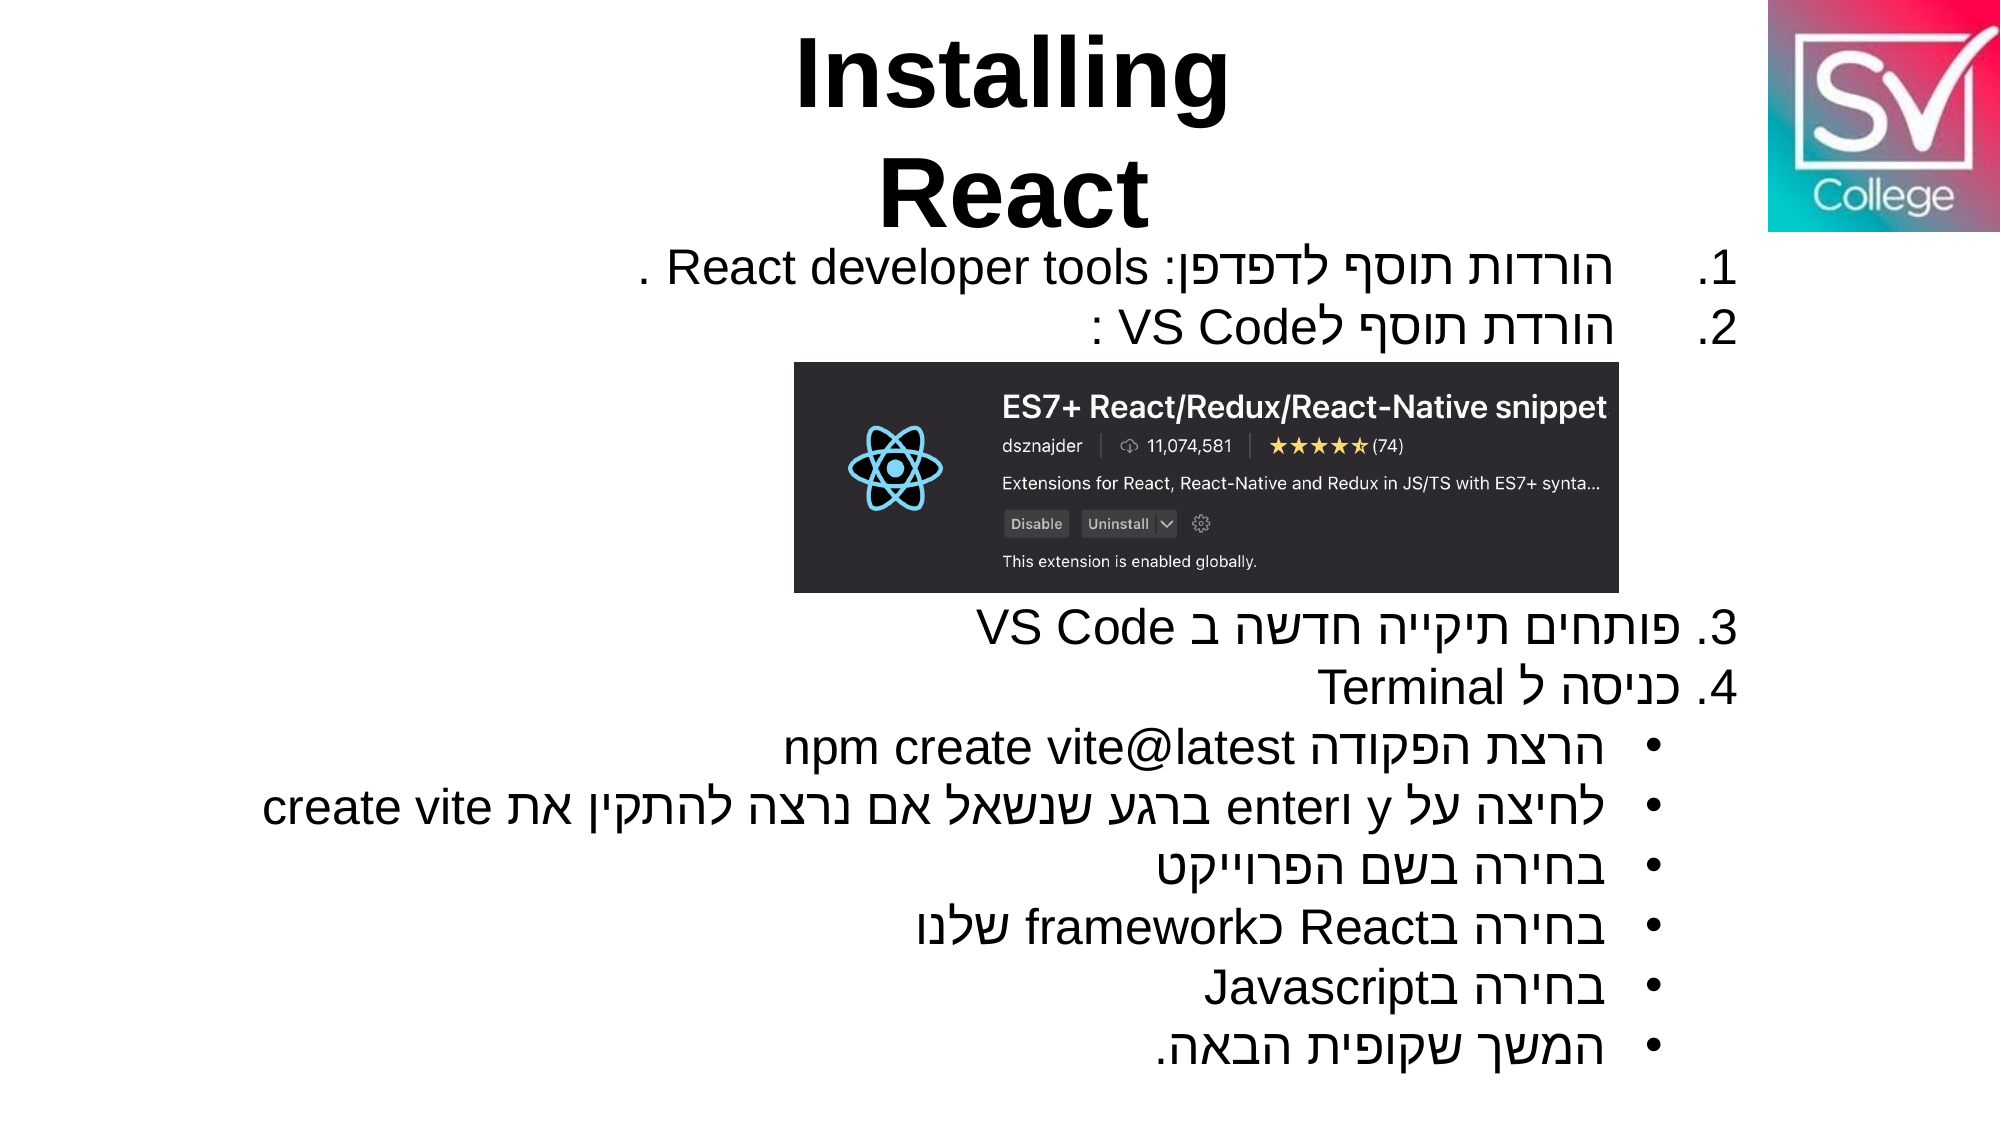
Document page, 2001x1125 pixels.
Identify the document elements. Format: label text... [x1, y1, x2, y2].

text_box Installing React [680, 0, 1347, 255]
picture [794, 362, 1619, 593]
picture [1768, 0, 2000, 232]
text_box הורדות תוסף לדפדפן: React developer tools . הורדת תוסף לVS Code : 3. פותחים תיקייה חדשה ב VS Code 4. כניסה ל Terminal הרצת הפקודה npm create vite@latest לחיצה על y וenter ברגע שנשאל אם נרצה להתקין את create vite בחירה בשם הפרוייקט בחירה בReact כframework שלנו בחירה בJavascript המשך שקופית הבאה. [121, 226, 1753, 1125]
